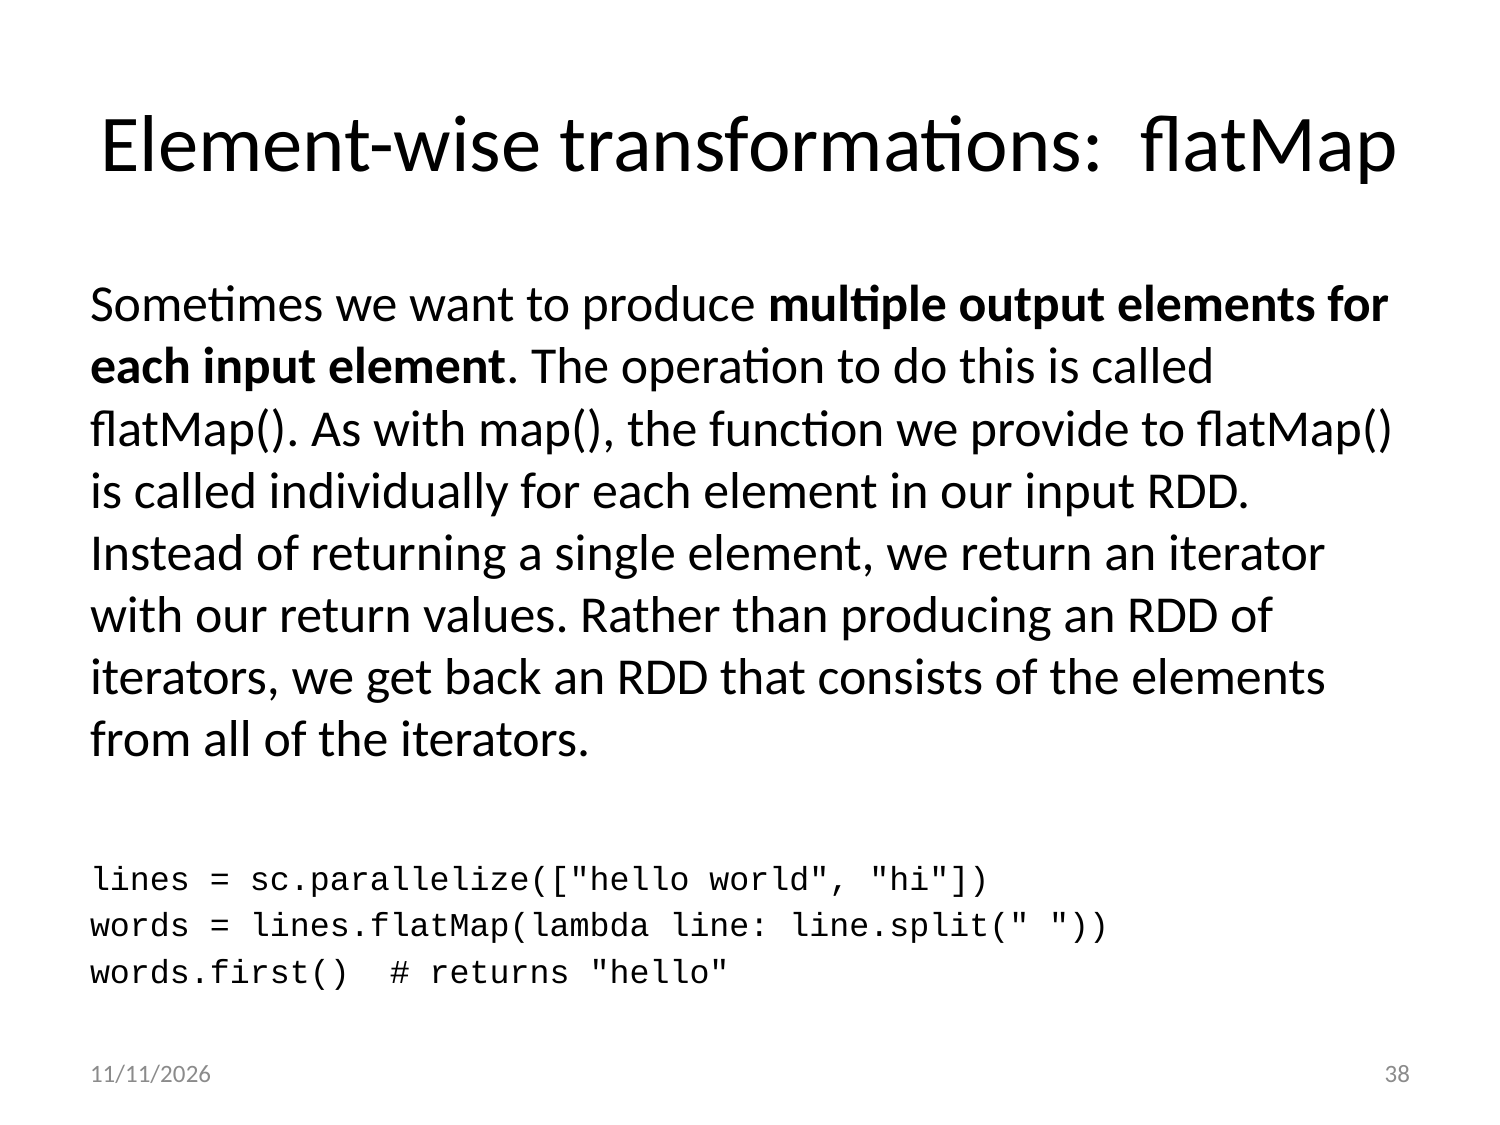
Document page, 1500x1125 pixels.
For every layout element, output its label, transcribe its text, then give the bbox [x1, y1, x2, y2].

slide_number 38 [1074, 1042, 1425, 1103]
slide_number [75, 1042, 425, 1103]
list Sometimes we want to produce multiple output elements for each input element. The operation to do this is called flatMap(). As with map(), the function we provide to flatMap() is called individually for each element in our input RDD. Instead of returning a single element, we return an iterator with our return values. Rather than producing an RDD of iterators, we get back an RDD that consists of the elements from all of the iterators. lines = sc.parallelize(["hello world", "hi"]) words = lines.flatMap(lambda line: line.split(" ")) words.first() # returns "hello" [75, 262, 1425, 1005]
title Element-wise transformations: flatMap [75, 45, 1425, 233]
